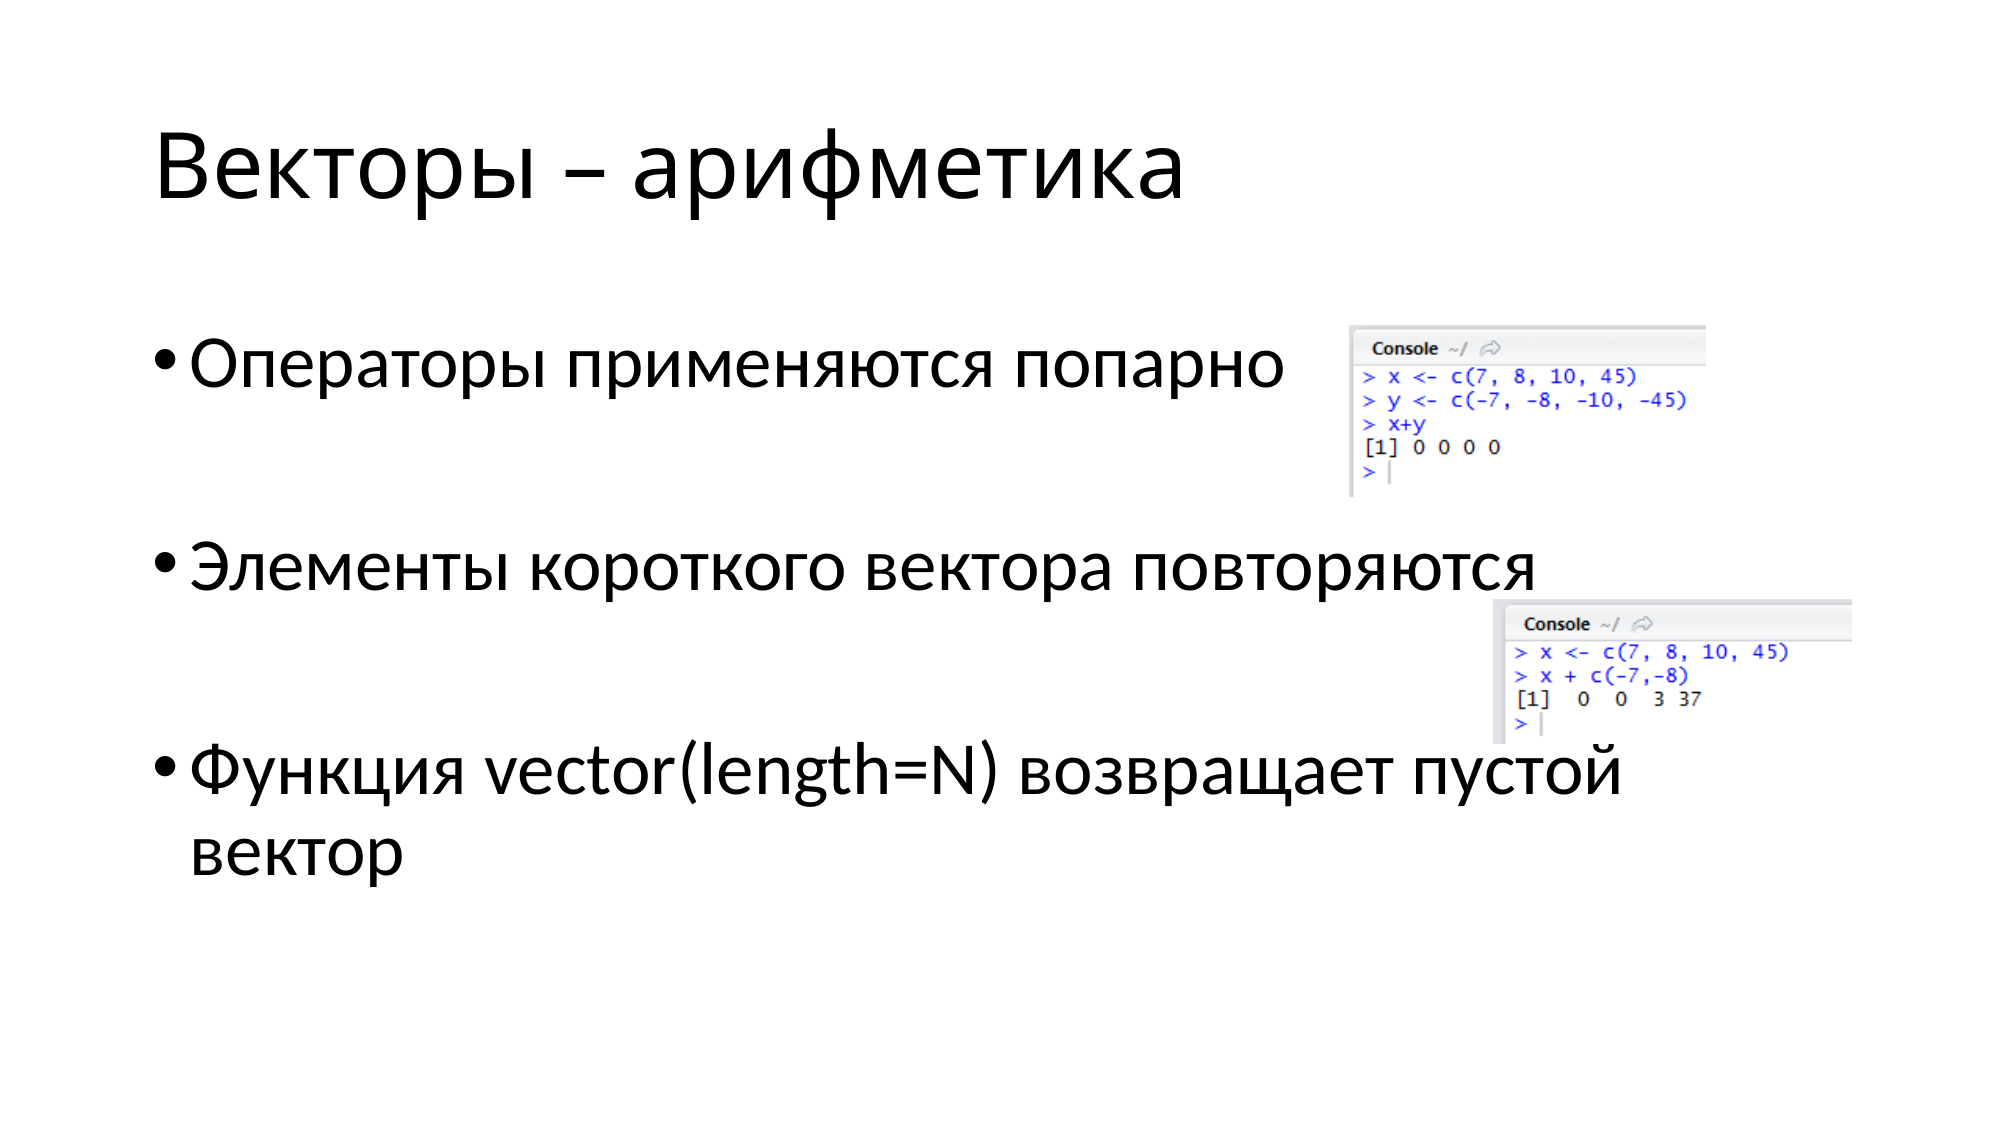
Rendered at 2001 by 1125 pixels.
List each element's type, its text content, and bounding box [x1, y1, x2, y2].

picture [1349, 325, 1706, 497]
list Операторы применяются попарно Элементы короткого вектора повторяются Функция vector(length=N) возвращает пустой вектор [137, 314, 1863, 1029]
title Векторы – арифметика [137, 59, 1863, 278]
picture [1493, 599, 1852, 744]
